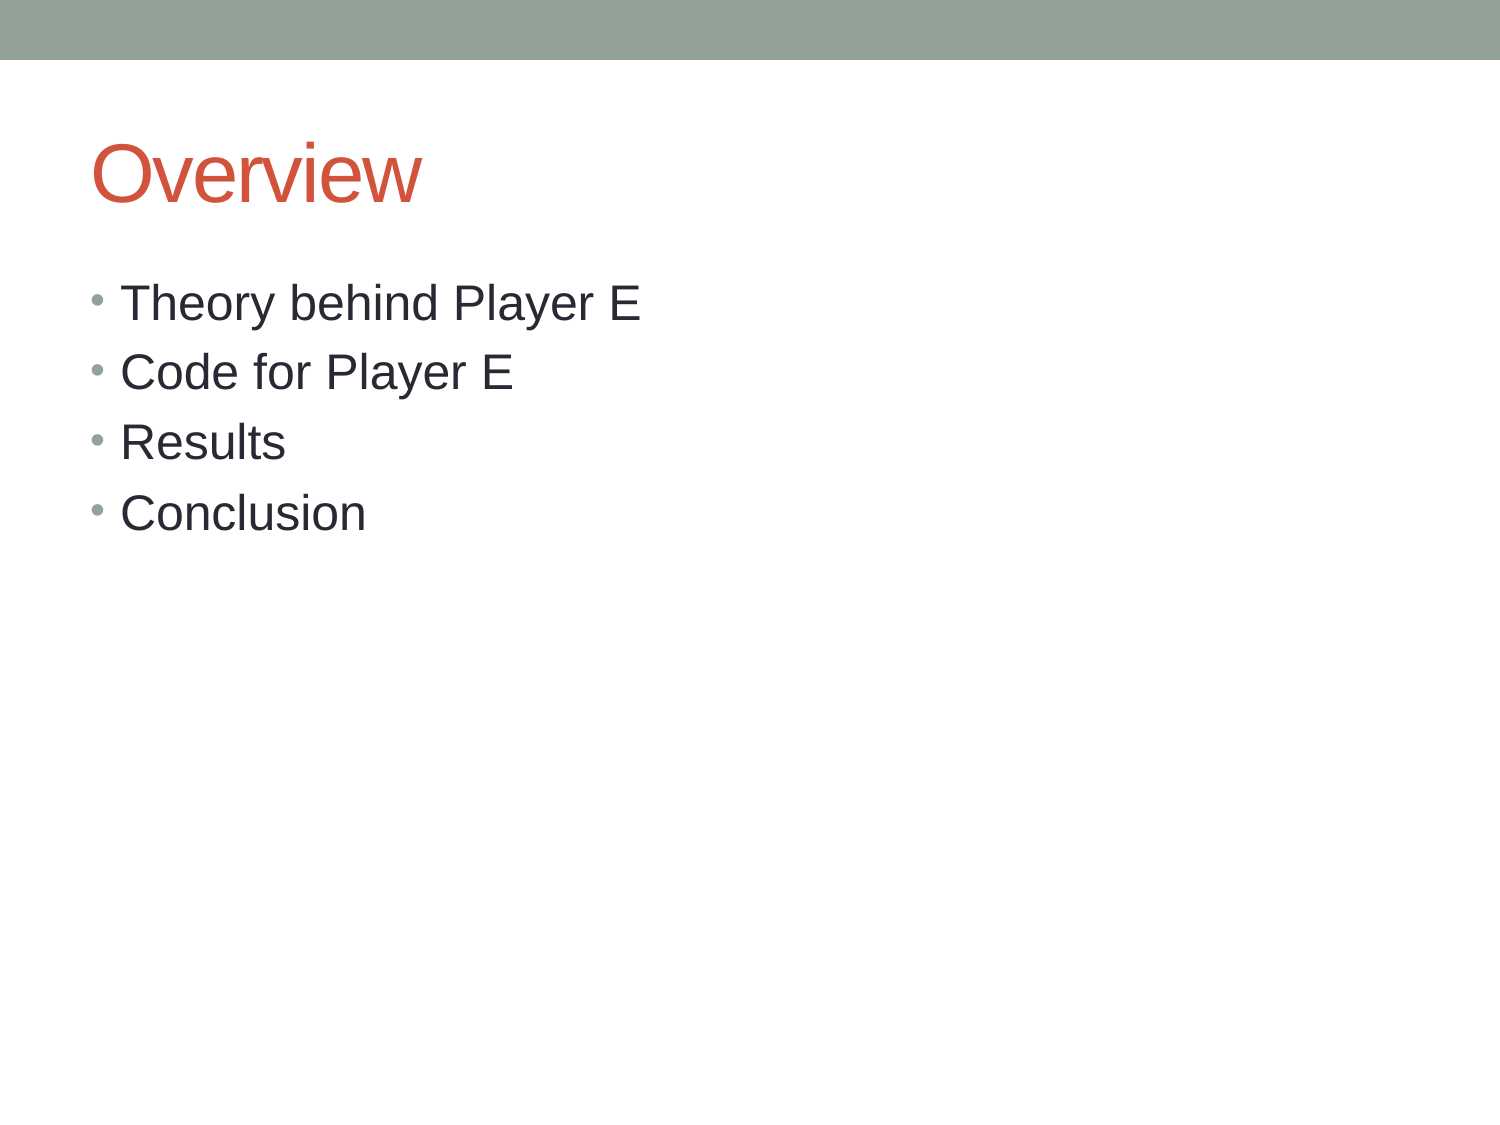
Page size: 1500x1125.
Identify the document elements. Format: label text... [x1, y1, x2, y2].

title Overview [75, 87, 1425, 250]
list Theory behind Player E Code for Player E Results Conclusion [75, 262, 1425, 1063]
